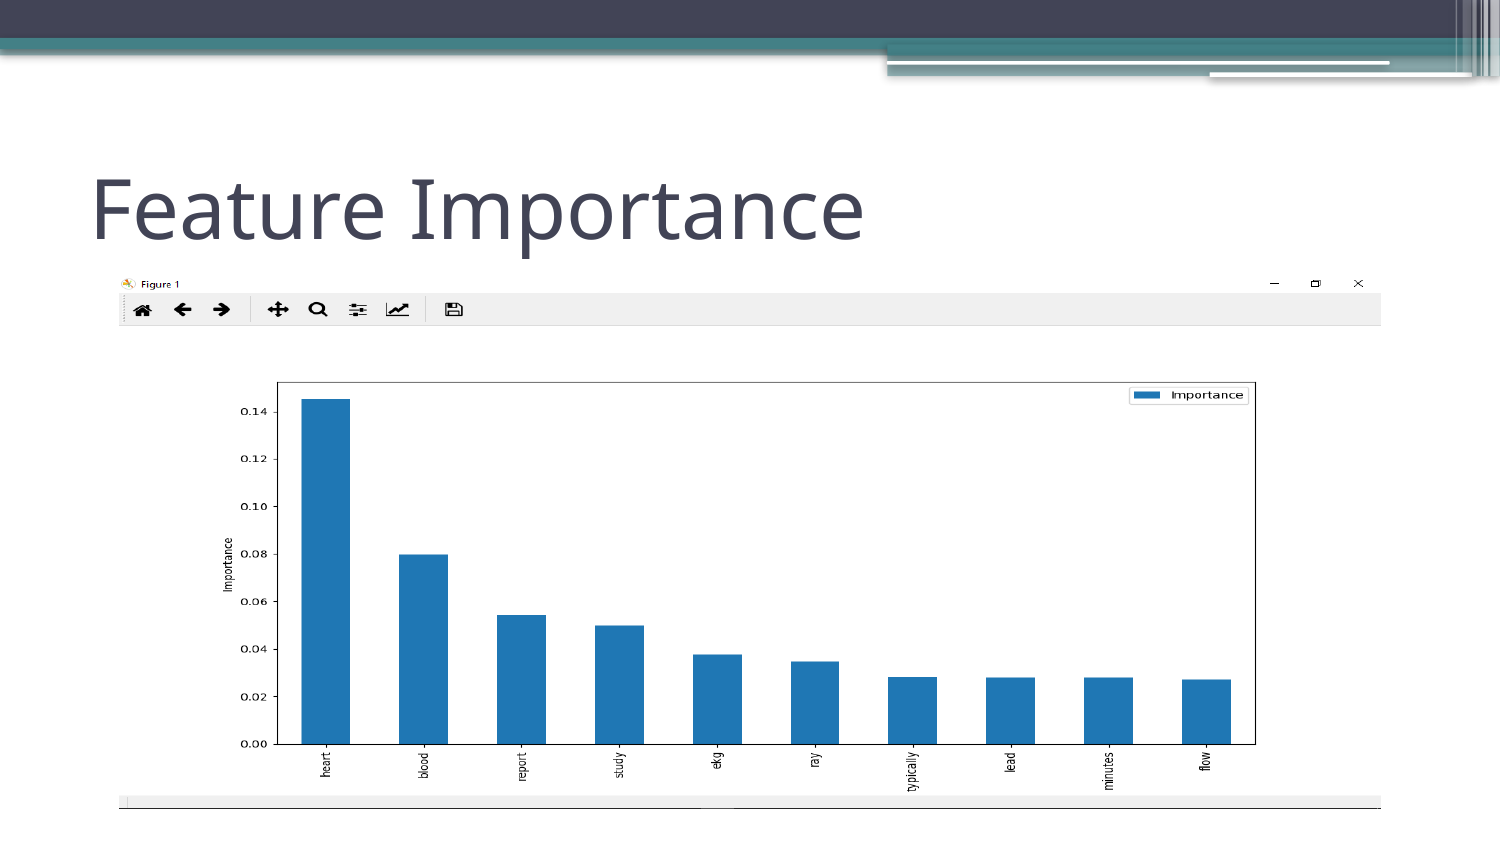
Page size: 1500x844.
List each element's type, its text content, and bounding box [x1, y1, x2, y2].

title Feature Importance [75, 140, 1425, 272]
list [118, 276, 1382, 809]
